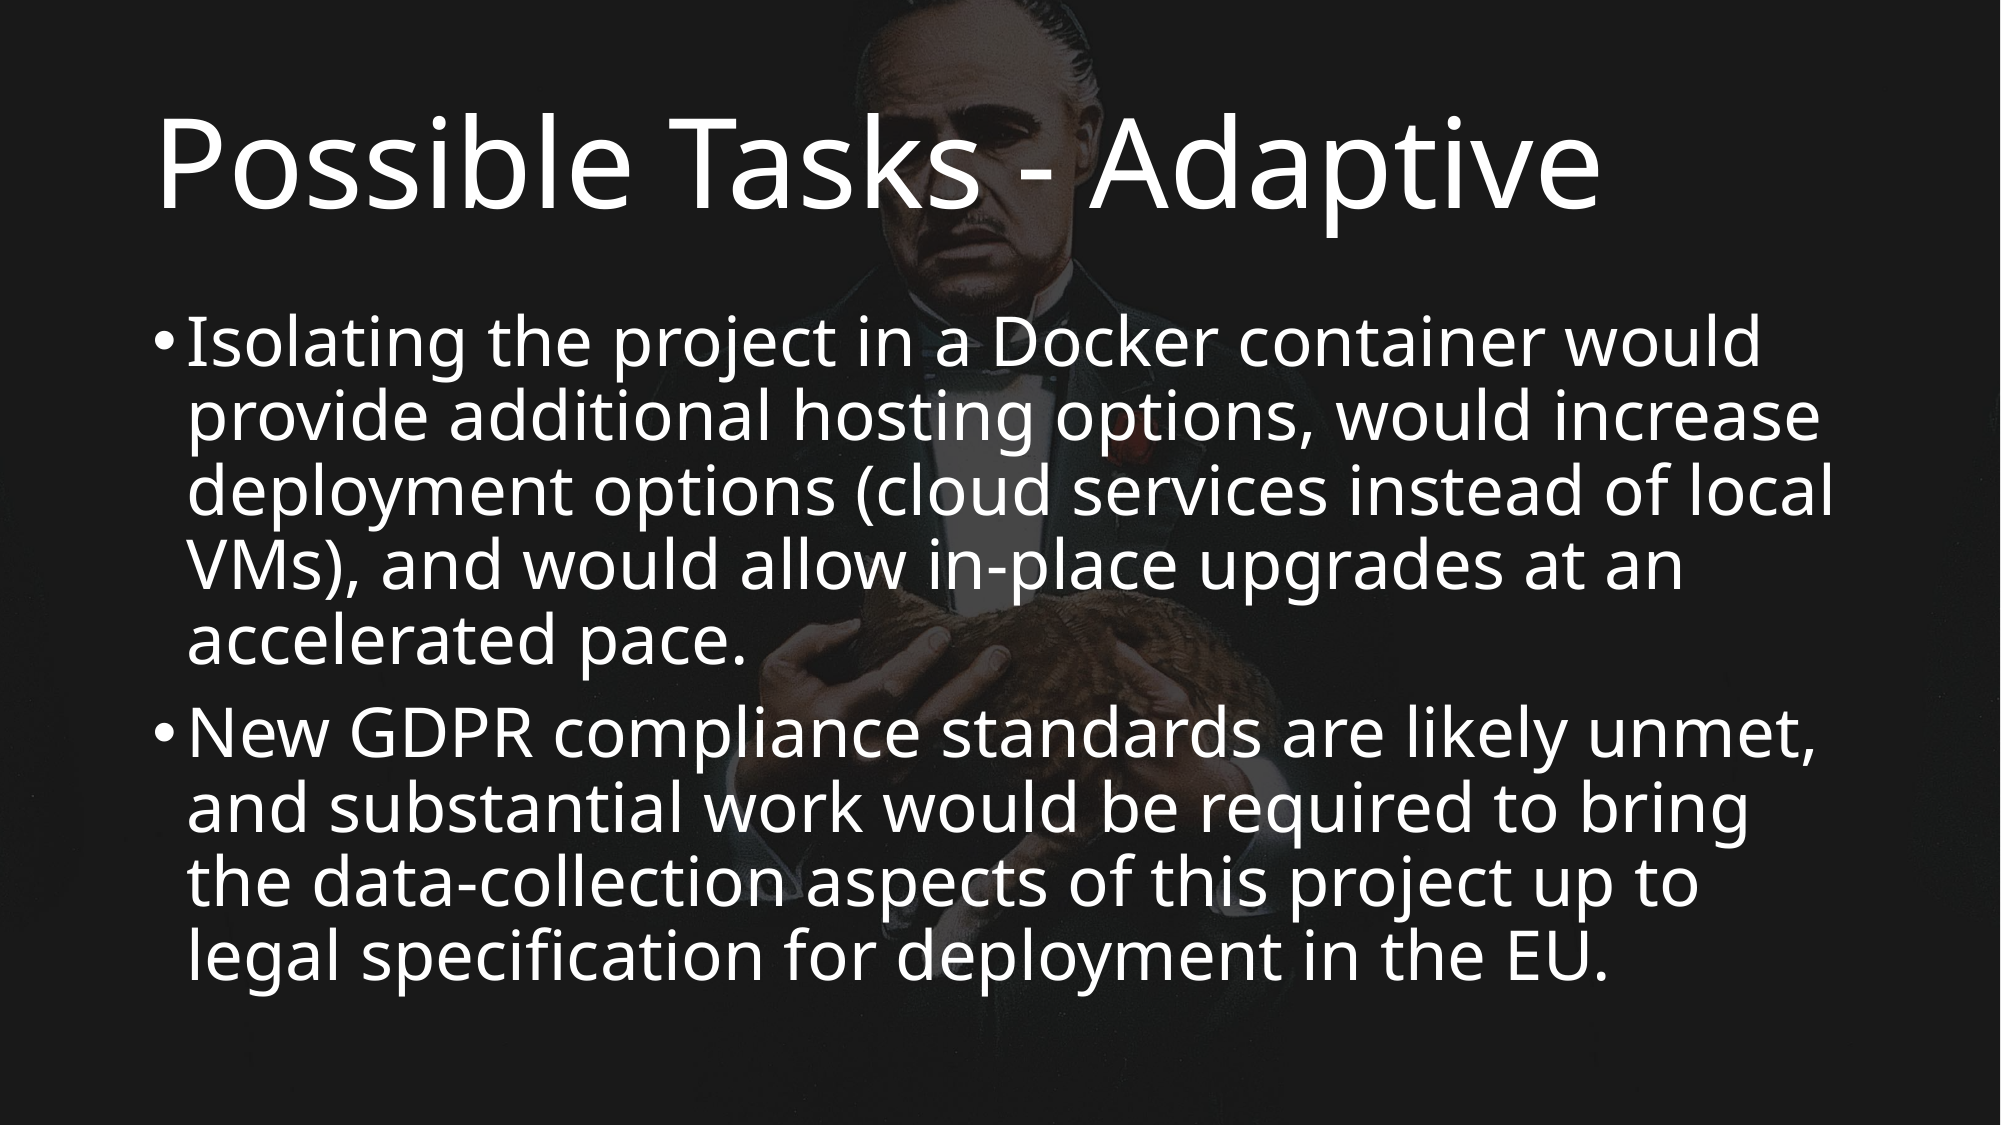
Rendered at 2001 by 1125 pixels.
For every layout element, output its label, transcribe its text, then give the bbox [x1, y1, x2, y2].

text_box [0, 0, 2000, 1125]
title Possible Tasks - Adaptive [137, 59, 1863, 278]
list Isolating the project in a Docker container would provide additional hosting options, would increase deployment options (cloud services instead of local VMs), and would allow in-place upgrades at an accelerated pace. New GDPR compliance standards are likely unmet, and substantial work would be required to bring the data-collection aspects of this project up to legal specification for deployment in the EU. [137, 299, 1863, 1014]
